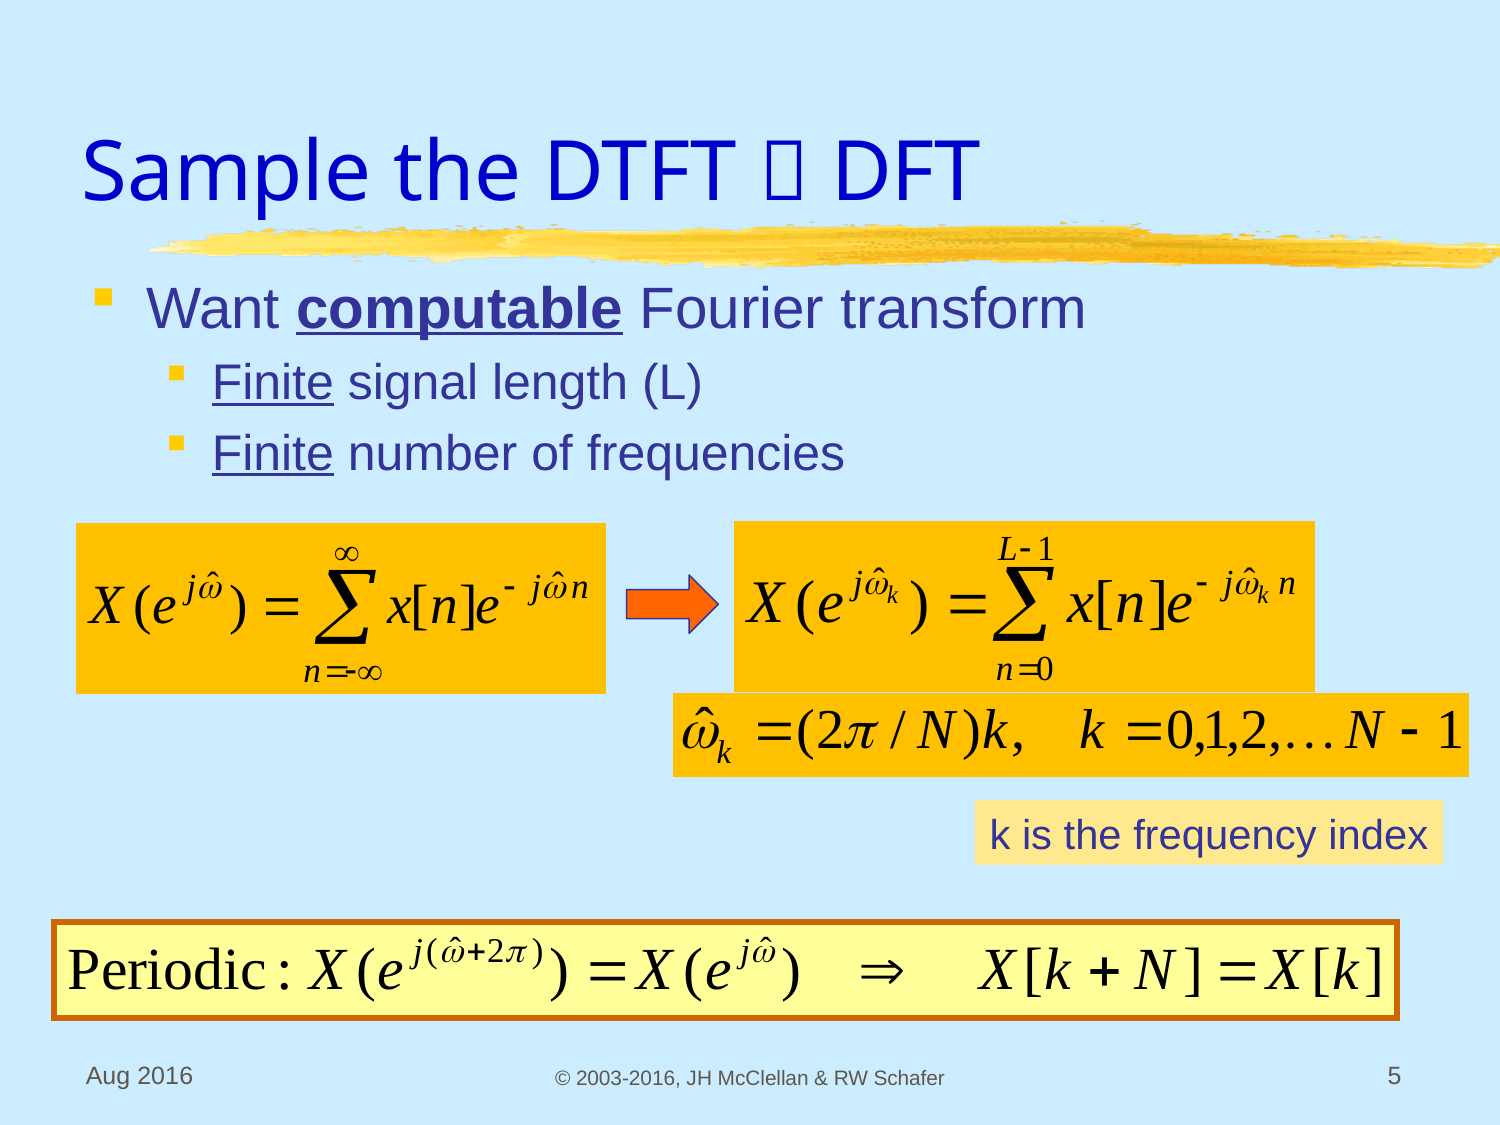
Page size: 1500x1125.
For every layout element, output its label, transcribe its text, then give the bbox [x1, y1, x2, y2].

text_box k is the frequency index [974, 800, 1444, 865]
list Want computable Fourier transform Finite signal length (L) Finite number of frequencies [74, 262, 1417, 948]
text_box [626, 574, 719, 634]
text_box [75, 522, 607, 695]
picture [150, 215, 1500, 279]
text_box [733, 521, 1315, 690]
slide_number 5 [1103, 1021, 1417, 1098]
title Sample the DTFT  DFT [66, 37, 1342, 226]
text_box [673, 692, 1470, 778]
footer © 2003-2016, JH McClellan & RW Schafer [512, 1024, 988, 1098]
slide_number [70, 1024, 384, 1098]
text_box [56, 924, 1394, 1015]
